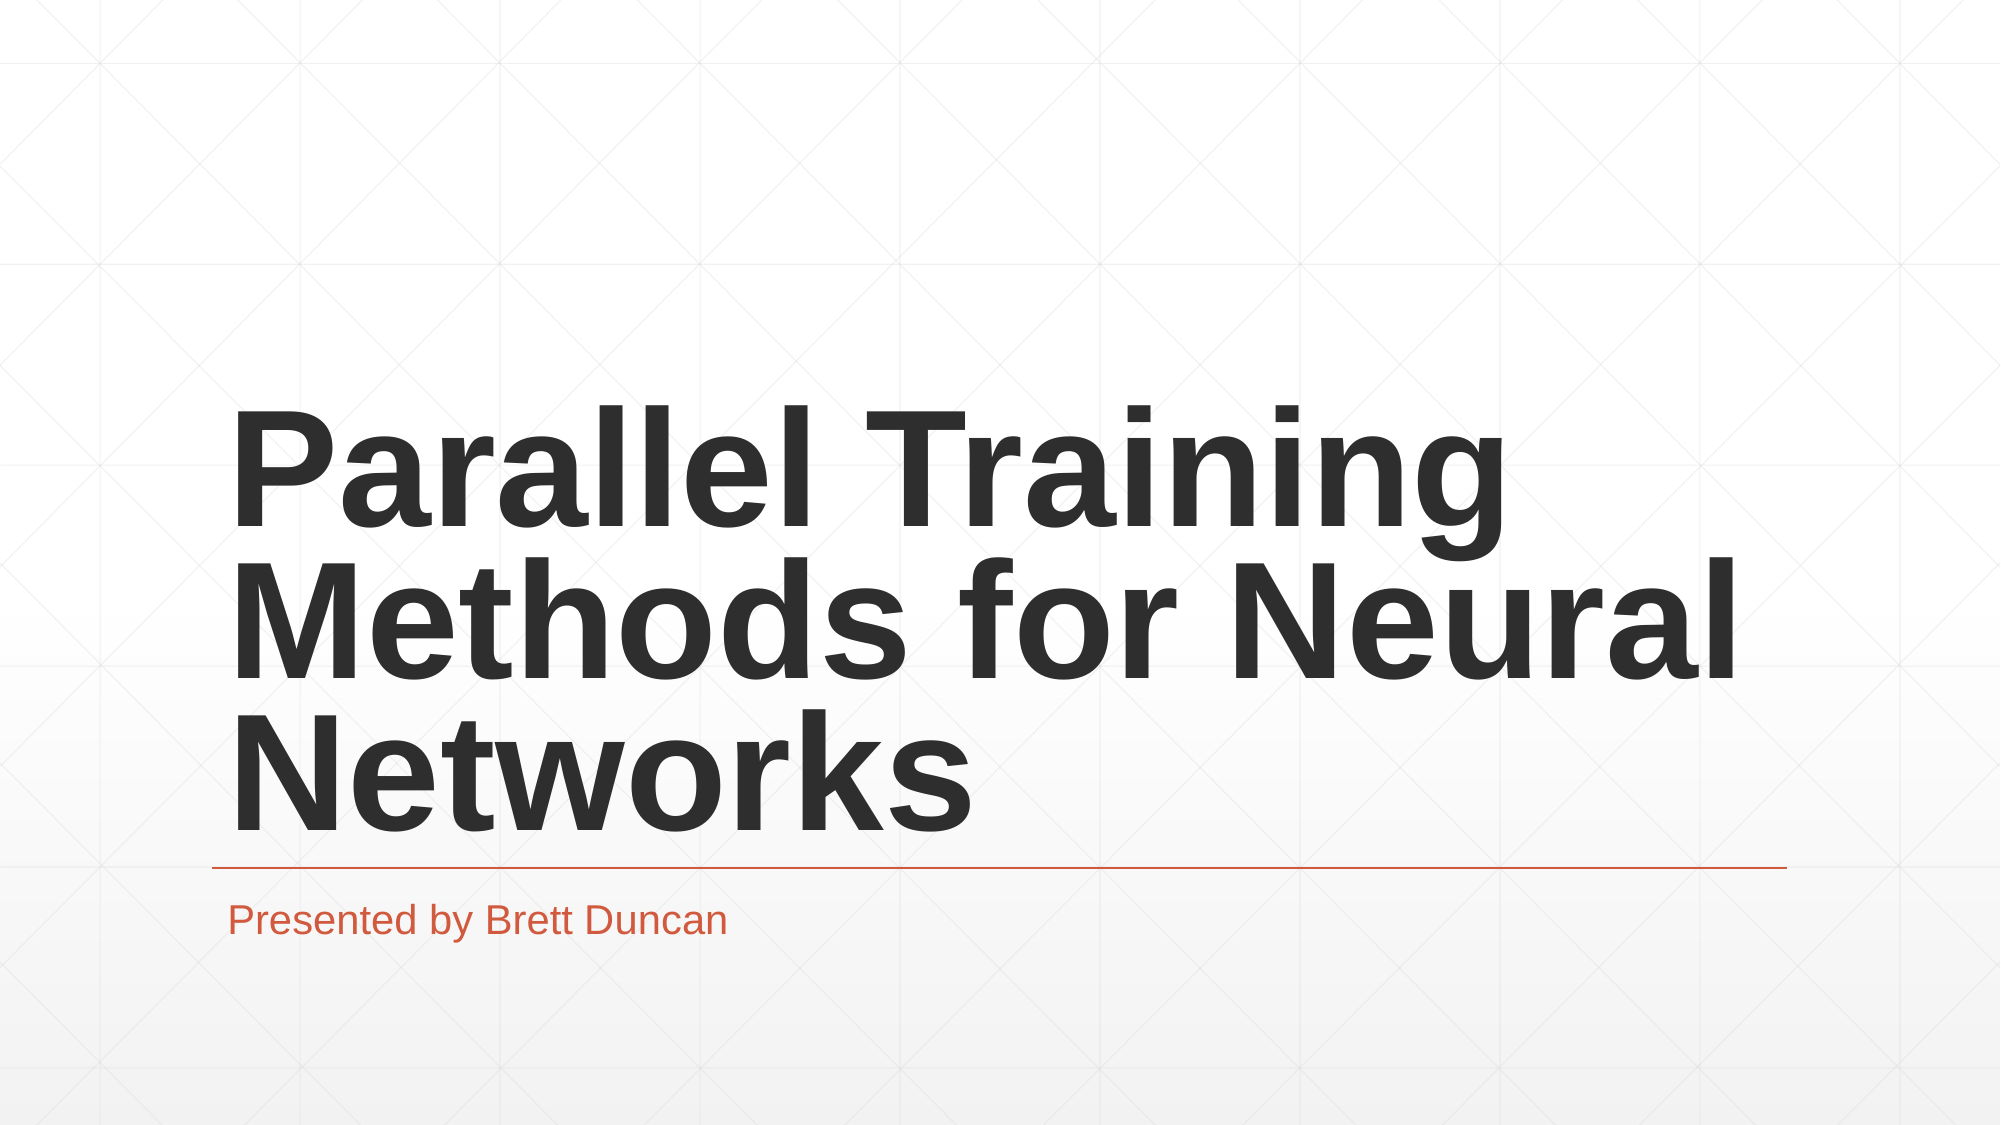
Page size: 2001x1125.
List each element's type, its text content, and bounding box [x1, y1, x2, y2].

title Parallel Training Methods for Neural Networks [212, 313, 1788, 869]
subtitle Presented by Brett Duncan [212, 891, 1788, 967]
